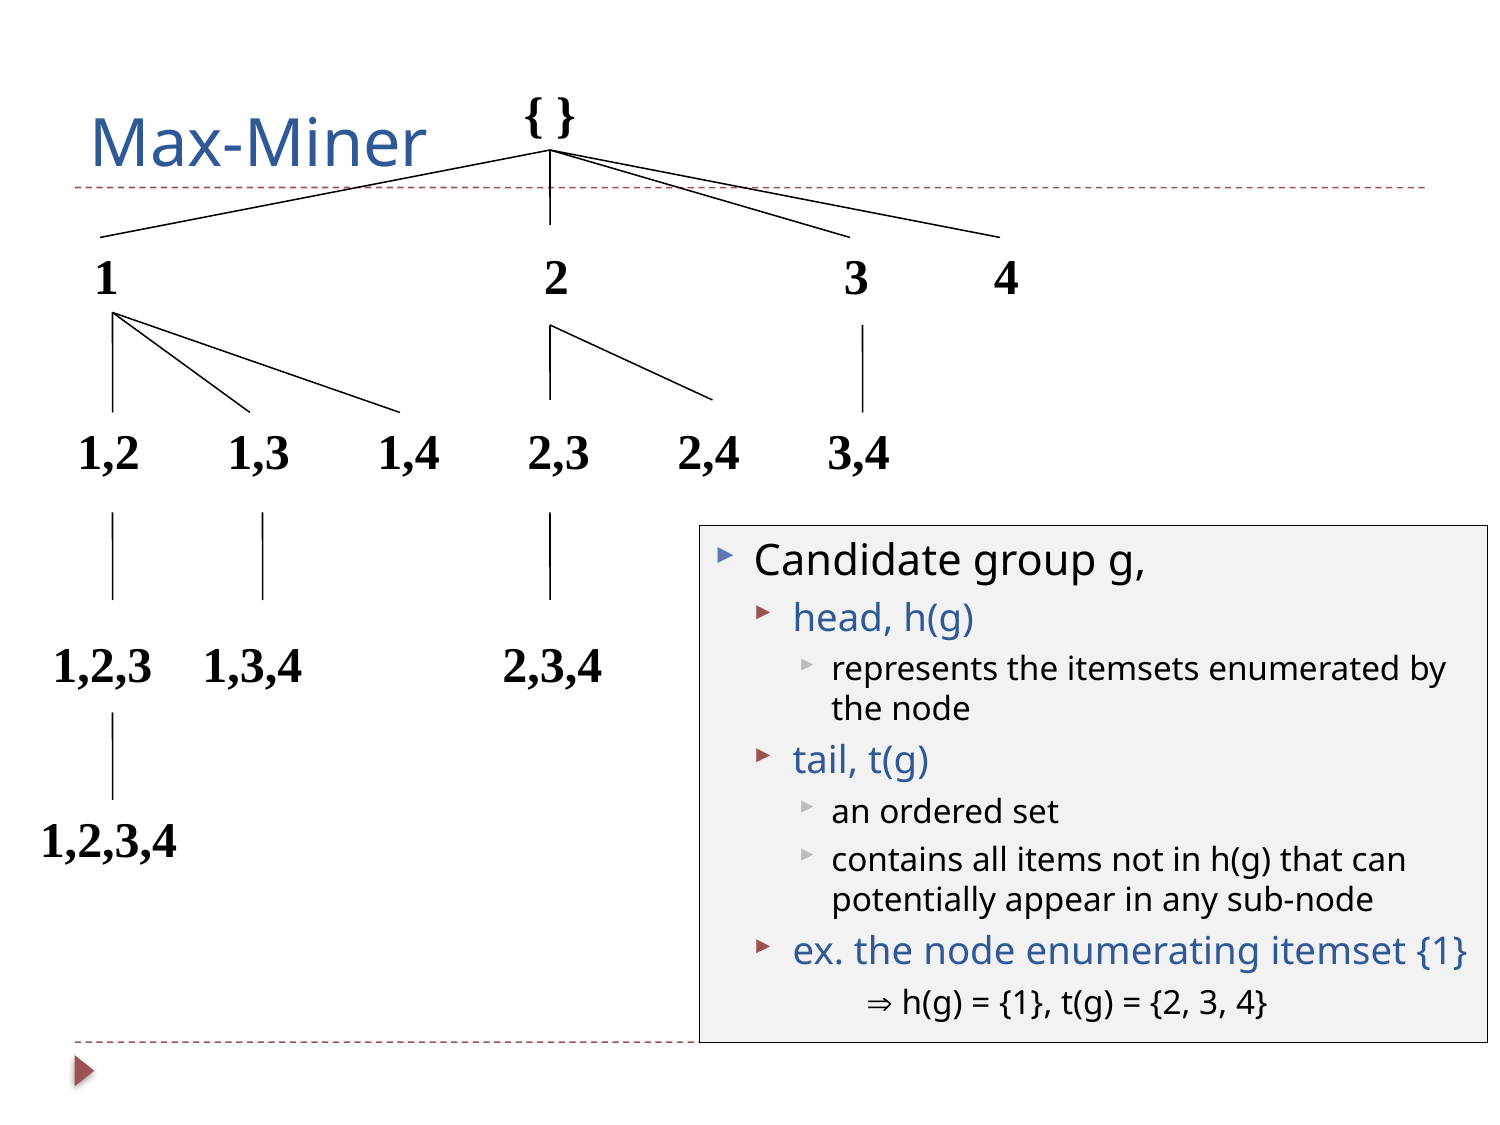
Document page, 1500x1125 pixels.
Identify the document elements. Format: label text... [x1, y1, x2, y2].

list Candidate group g, head, h(g) represents the itemsets enumerated by the node tail, t(g) an ordered set contains all items not in h(g) that can potentially appear in any sub-node ex. the node enumerating itemset {1}  h(g) = {1}, t(g) = {2, 3, 4} [699, 525, 1488, 1043]
title Max-Miner [75, 24, 1425, 188]
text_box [0, 74, 1163, 876]
